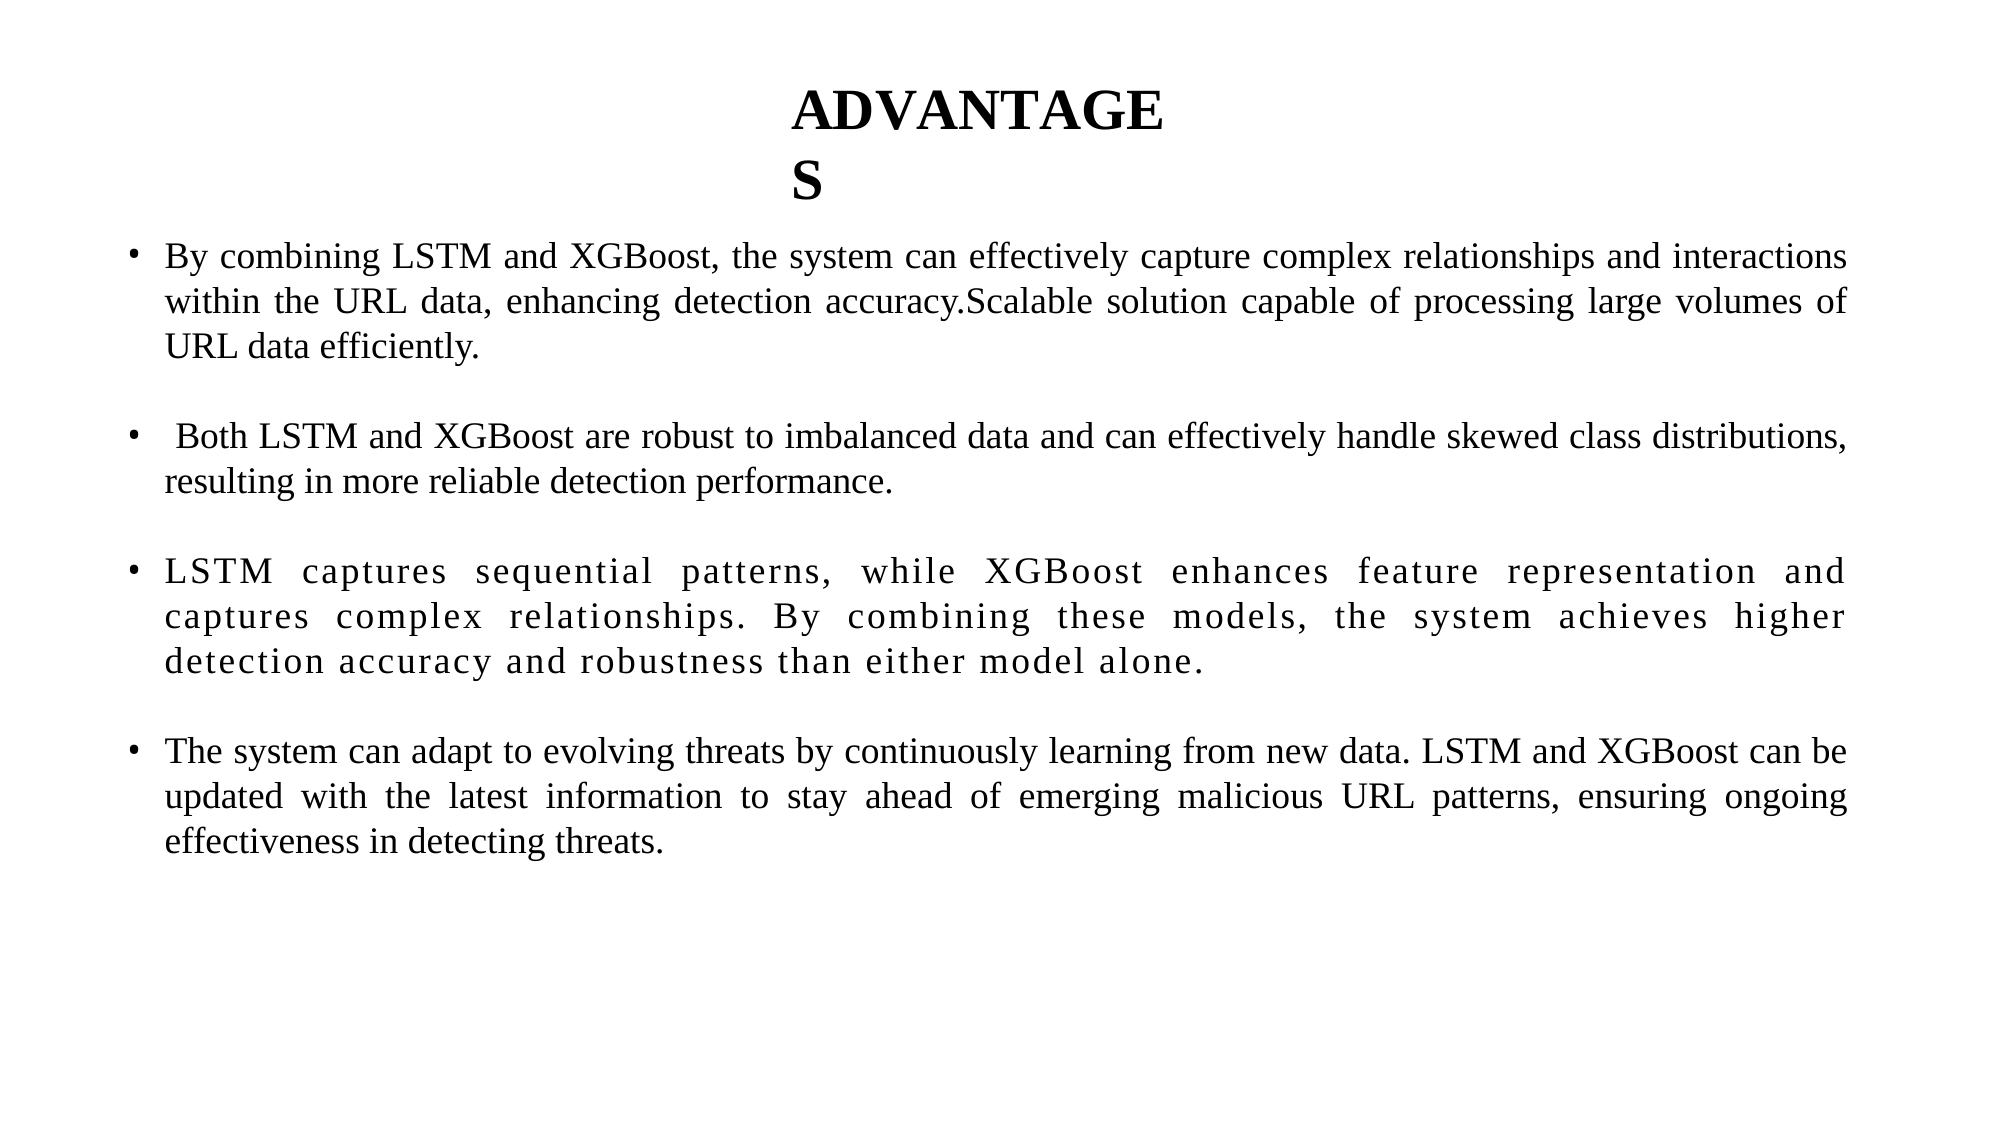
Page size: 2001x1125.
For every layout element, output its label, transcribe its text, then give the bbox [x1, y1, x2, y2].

text_box By combining LSTM and XGBoost, the system can effectively capture complex relationships and interactions within the URL data, enhancing detection accuracy.Scalable solution capable of processing large volumes of URL data efficiently. Both LSTM and XGBoost are robust to imbalanced data and can effectively handle skewed class distributions, resulting in more reliable detection performance. LSTM captures sequential patterns, while XGBoost enhances feature representation and captures complex relationships. By combining these models, the system achieves higher detection accuracy and robustness than either model alone. The system can adapt to evolving threats by continuously learning from new data. LSTM and XGBoost can be updated with the latest information to stay ahead of emerging malicious URL patterns, ensuring ongoing effectiveness in detecting threats. [125, 228, 1850, 862]
title ADVANTAGES [789, 68, 1189, 228]
